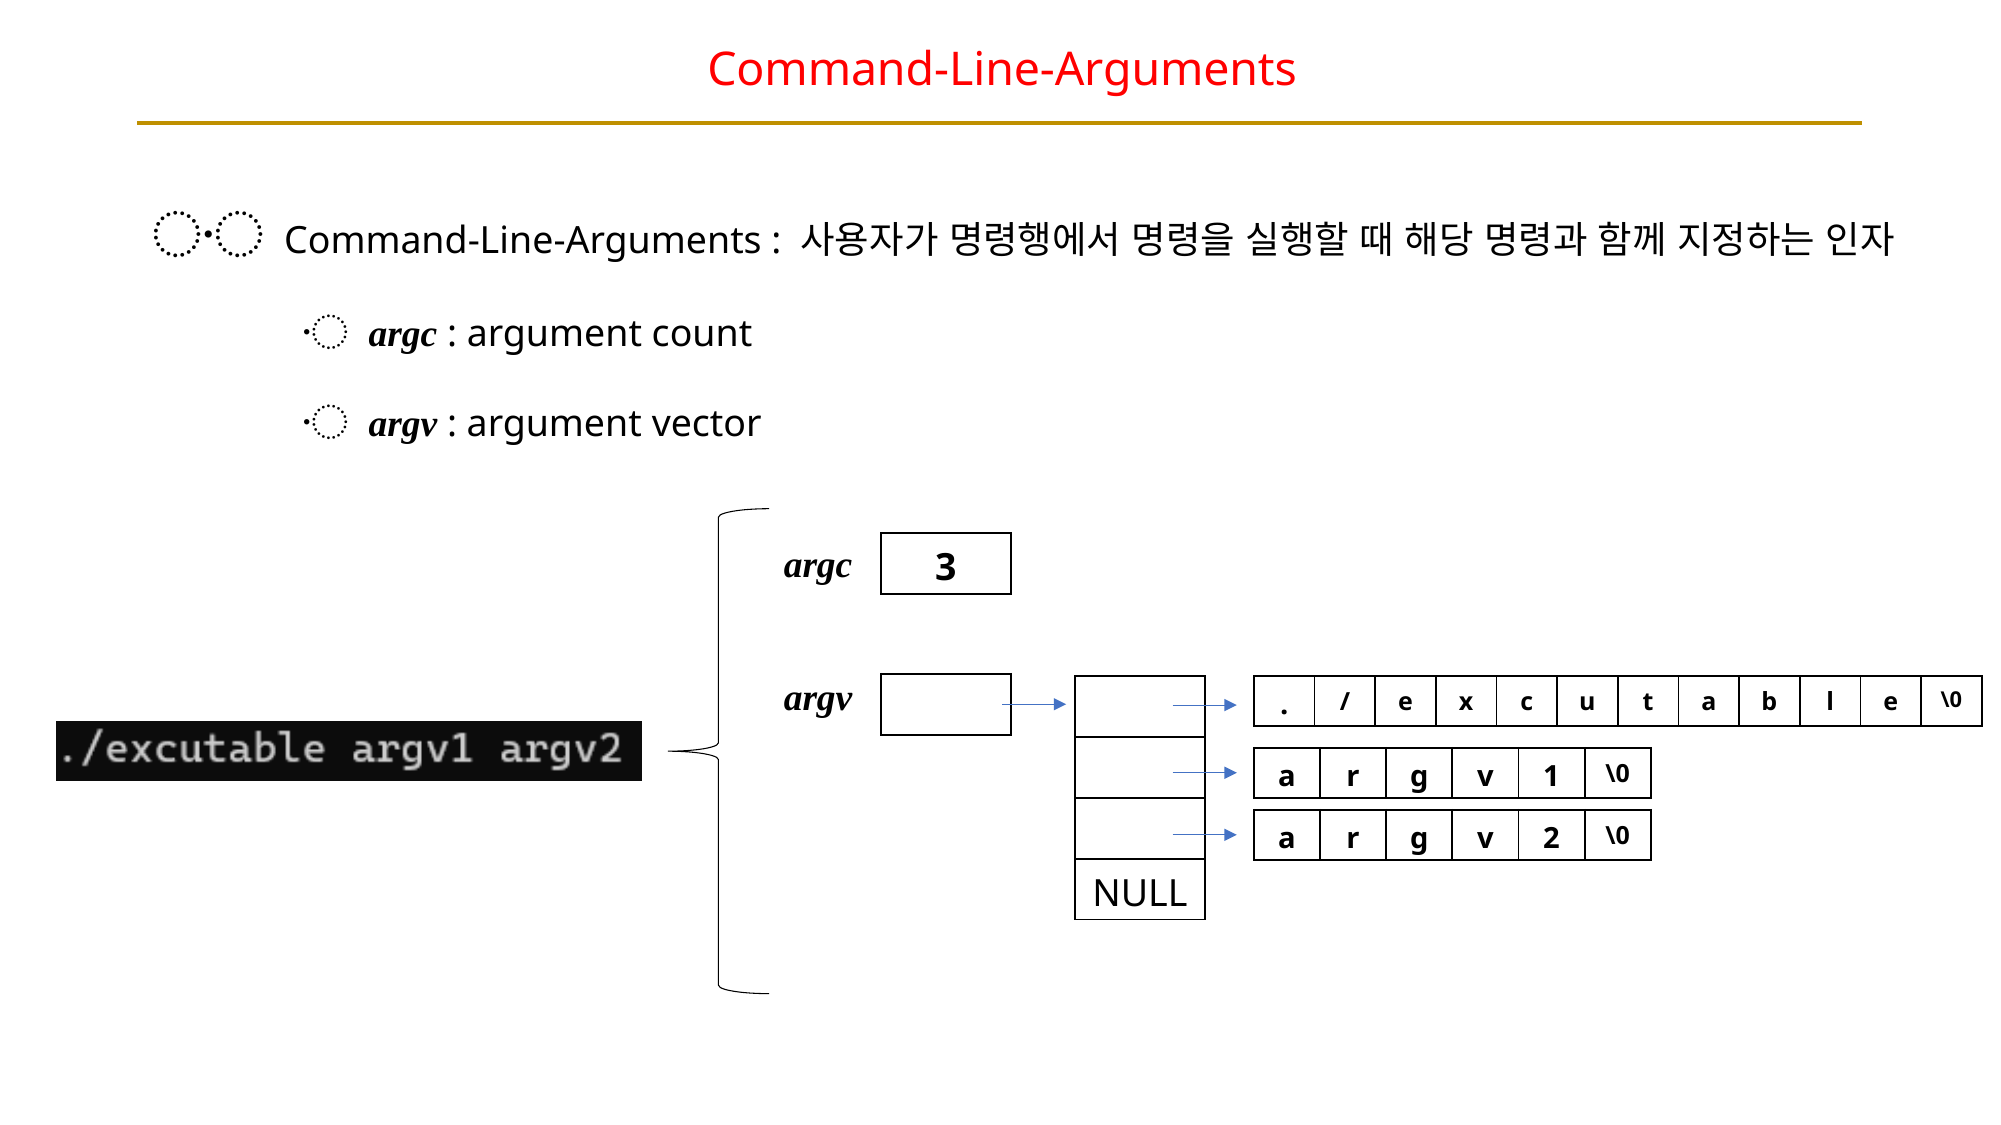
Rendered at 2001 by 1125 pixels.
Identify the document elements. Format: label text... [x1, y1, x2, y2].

table_header [1076, 677, 1204, 736]
table_header a [1255, 811, 1319, 859]
table_header 1 [1519, 749, 1584, 797]
table_header e [1376, 677, 1435, 725]
table_header e [1861, 677, 1920, 725]
table_header \0 [1922, 677, 1981, 725]
table_header / [1315, 677, 1374, 725]
table_cell [1076, 738, 1204, 797]
table_header r [1321, 811, 1385, 859]
table_cell [1076, 799, 1204, 858]
title Command-Line-Arguments [320, 31, 1684, 103]
table_header 2 [1519, 811, 1584, 859]
table_header a [1679, 677, 1738, 725]
table_header c [1497, 677, 1556, 725]
table_header . [1255, 677, 1314, 725]
table_header r [1321, 749, 1385, 797]
table_cell NULL [1076, 860, 1204, 919]
table_header g [1387, 811, 1451, 859]
table_header u [1558, 677, 1617, 725]
table_header v [1453, 749, 1518, 797]
text_box argv [770, 665, 899, 726]
table_header x [1437, 677, 1496, 725]
text_box 〮 Command-Line-Arguments : 사용자가 명령행에서 명령을 실행할 때 해당 명령과 함께 지정하는 인자 〮 argc : argument count 〮 argv : argument vector [137, 151, 1912, 452]
table_header b [1740, 677, 1799, 725]
table_header l [1801, 677, 1860, 725]
table_header t [1619, 677, 1678, 725]
table_header \0 [1586, 749, 1650, 797]
table_header g [1387, 749, 1451, 797]
text_box [667, 508, 770, 995]
picture [56, 721, 642, 781]
table_header a [1255, 749, 1319, 797]
table_header [882, 675, 1010, 734]
table_header \0 [1586, 811, 1650, 859]
table_header v [1453, 811, 1518, 859]
text_box argc [770, 533, 899, 593]
table_header 3 [899, 534, 1010, 593]
